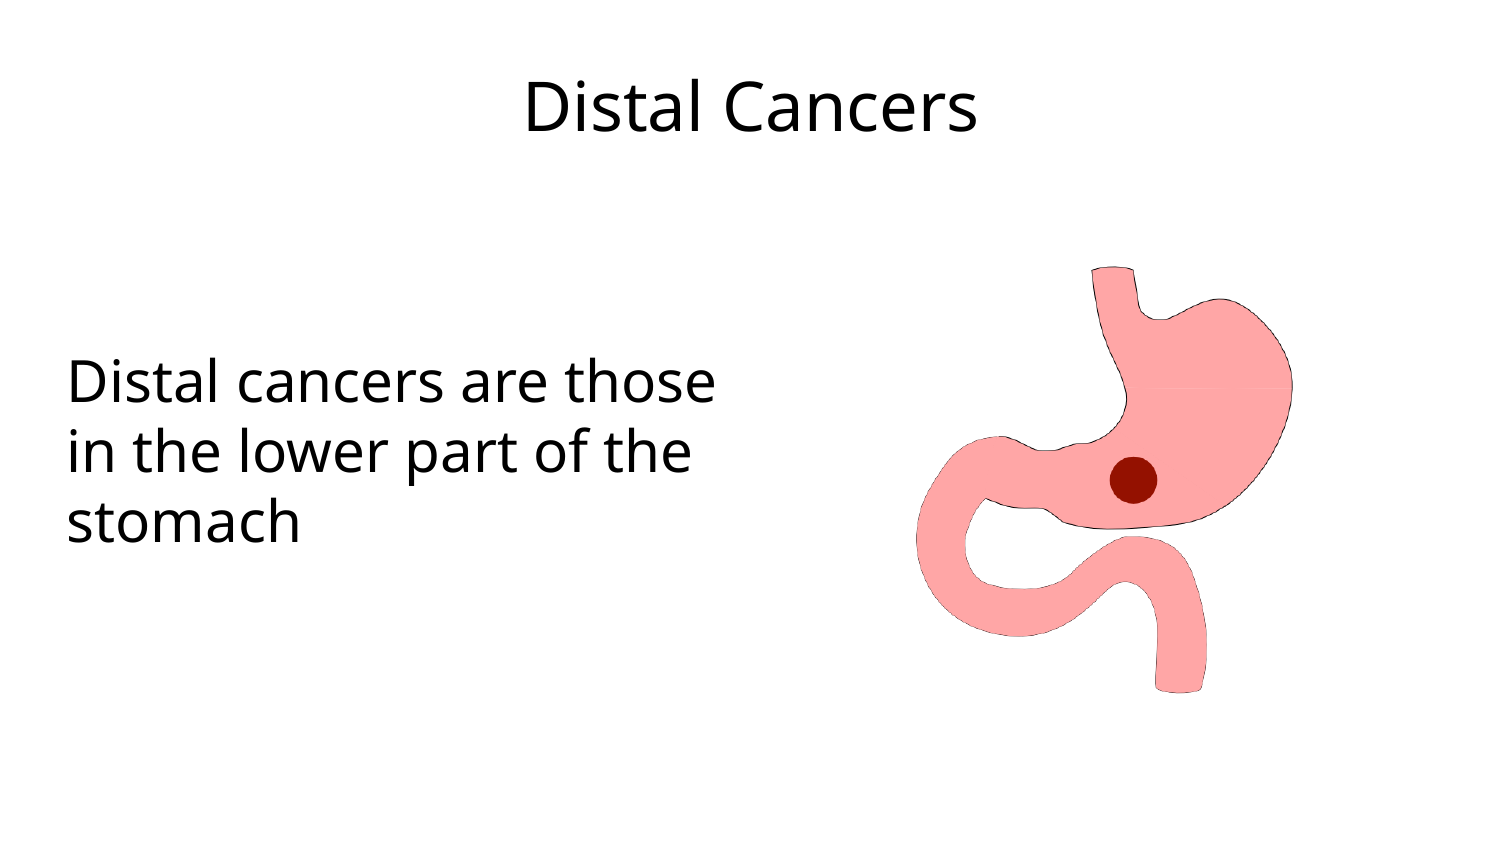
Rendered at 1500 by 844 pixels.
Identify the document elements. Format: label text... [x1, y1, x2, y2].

picture [866, 195, 1340, 809]
title Distal Cancers [51, 33, 1451, 175]
list Distal cancers are those in the lower part of the stomach [51, 196, 738, 810]
